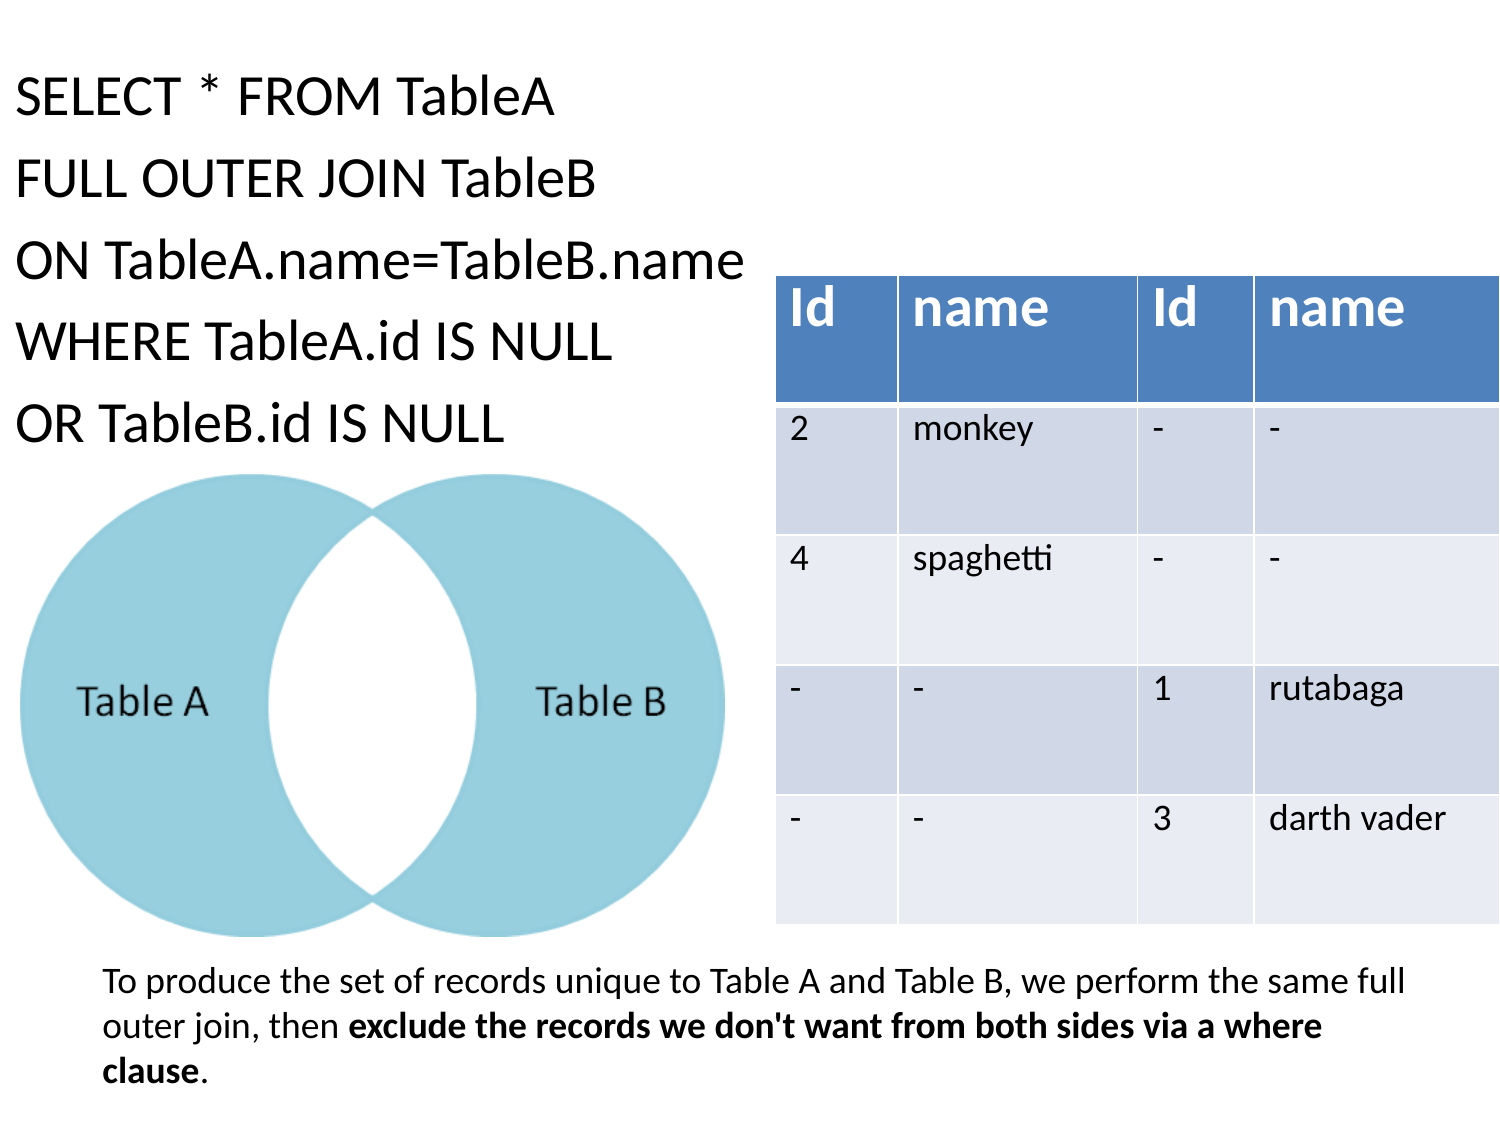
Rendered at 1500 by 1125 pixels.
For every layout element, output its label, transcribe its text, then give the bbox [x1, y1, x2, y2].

table_header name [1255, 276, 1499, 402]
table_cell rutabaga [1255, 666, 1499, 794]
table_cell - [899, 796, 1137, 924]
text_box To produce the set of records unique to Table A and Table B, we perform the same full outer join, then exclude the records we don't want from both sides via a where clause. [87, 948, 1438, 1099]
table_cell - [1255, 536, 1499, 664]
table_cell 3 [1138, 796, 1253, 924]
table_cell - [776, 666, 897, 794]
table_cell 2 [776, 408, 897, 534]
table_header name [899, 276, 1137, 402]
table_cell - [1255, 408, 1499, 534]
table_cell 4 [776, 536, 897, 664]
table_header Id [776, 276, 897, 402]
table_header Id [1138, 276, 1253, 402]
table_cell - [899, 666, 1137, 794]
table_cell spaghetti [899, 536, 1137, 664]
table_cell darth vader [1255, 796, 1499, 924]
picture [20, 474, 726, 937]
table_cell 1 [1138, 666, 1253, 794]
table_cell monkey [899, 408, 1137, 534]
table_cell - [776, 796, 897, 924]
table_cell - [1138, 408, 1253, 534]
table_cell - [1138, 536, 1253, 664]
list SELECT * FROM TableA FULL OUTER JOIN TableB ON TableA.name=TableB.name WHERE TableA.id IS NULL OR TableB.id IS NULL [0, 50, 775, 488]
